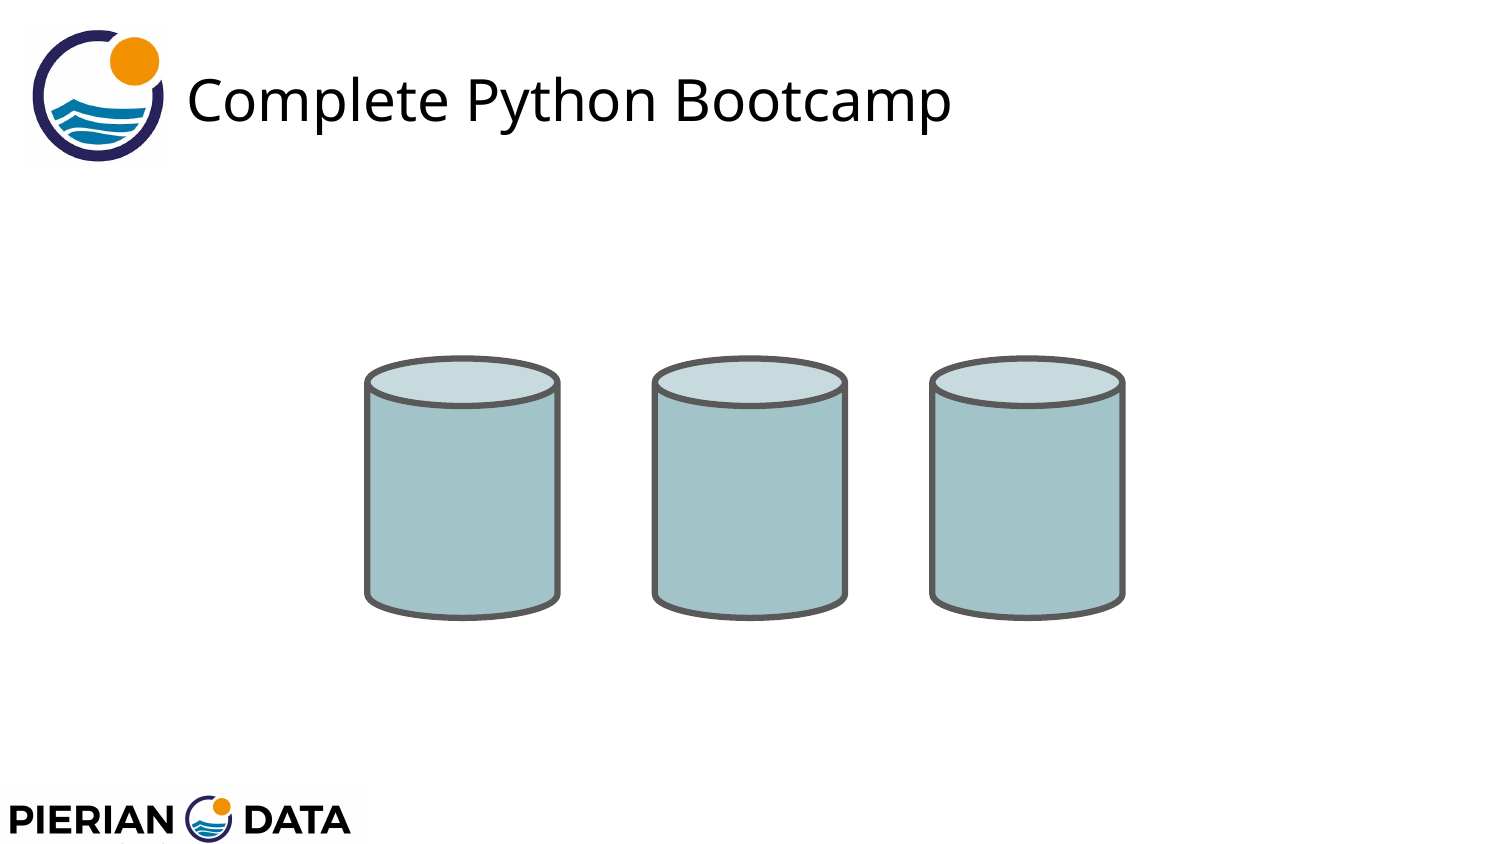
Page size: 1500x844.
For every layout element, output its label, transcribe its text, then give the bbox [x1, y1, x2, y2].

picture [0, 787, 368, 844]
text_box [654, 358, 846, 618]
title Complete Python Bootcamp [176, 48, 1449, 143]
text_box [932, 358, 1123, 618]
text_box [367, 358, 558, 618]
picture [24, 24, 172, 167]
